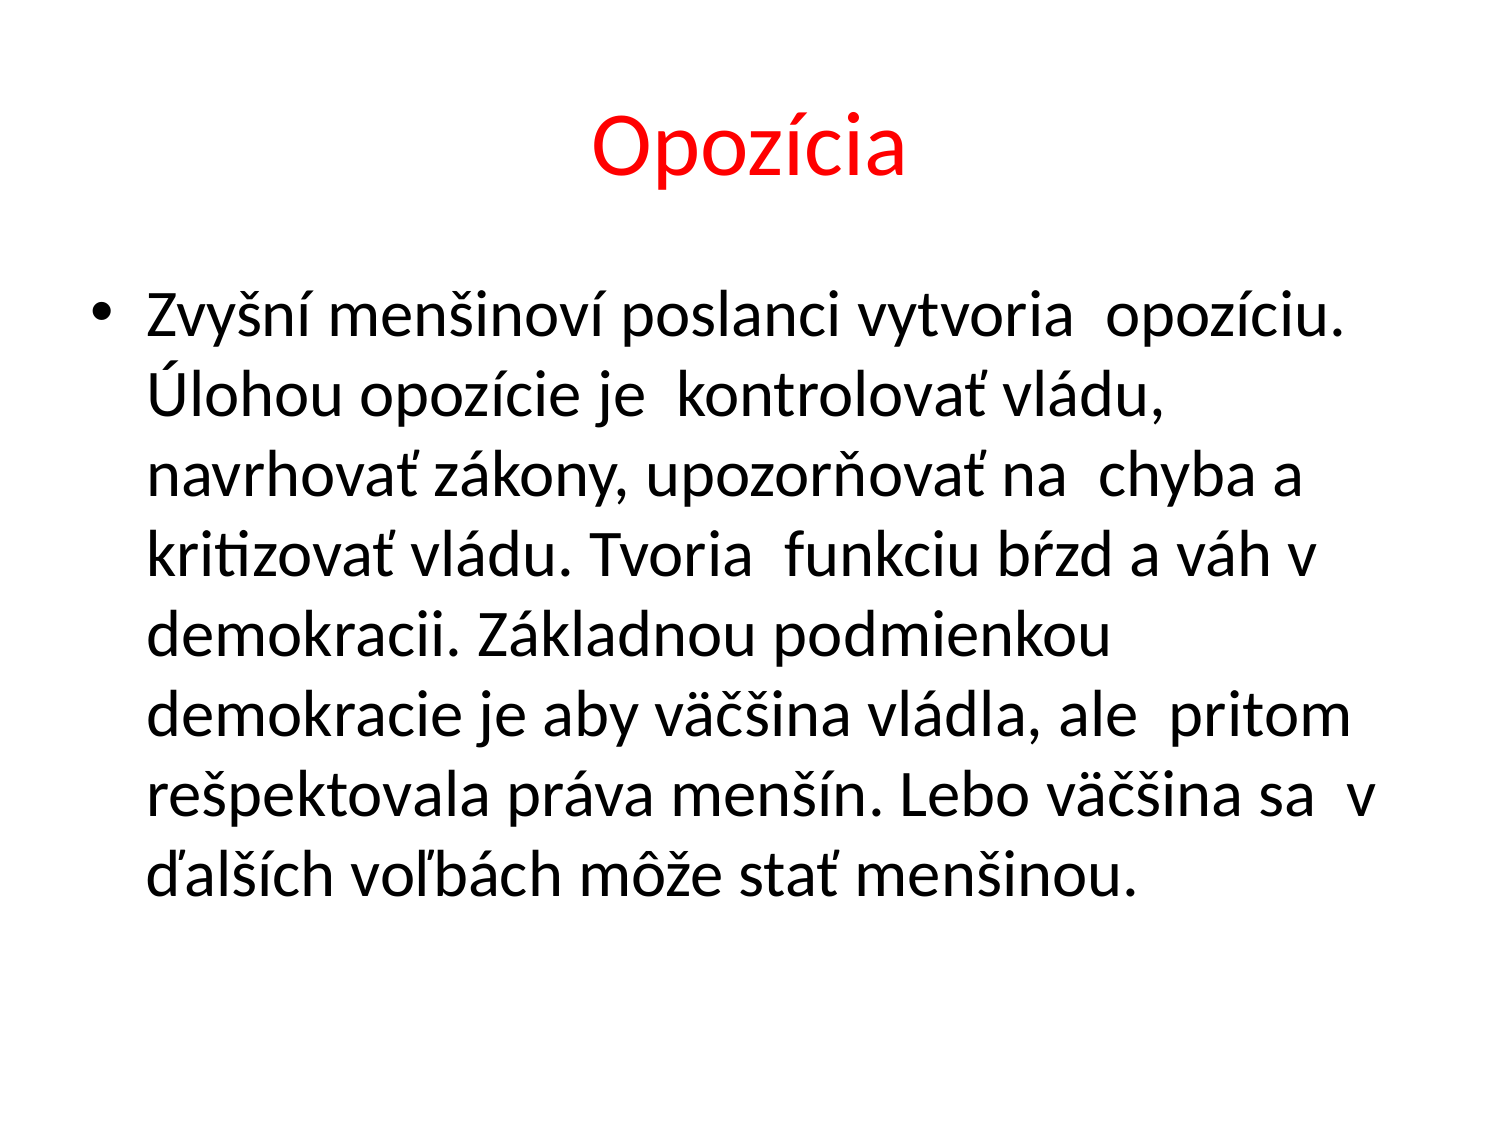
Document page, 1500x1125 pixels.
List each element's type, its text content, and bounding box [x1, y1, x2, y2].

list Zvyšní menšinoví poslanci vytvoria opozíciu. Úlohou opozície je kontrolovať vládu, navrhovať zákony, upozorňovať na chyba a kritizovať vládu. Tvoria funkciu bŕzd a váh v demokracii. Základnou podmienkou demokracie je aby väčšina vládla, ale pritom rešpektovala práva menšín. Lebo väčšina sa v ďalších voľbách môže stať menšinou. [75, 262, 1425, 1005]
title Opozícia [75, 45, 1425, 233]
